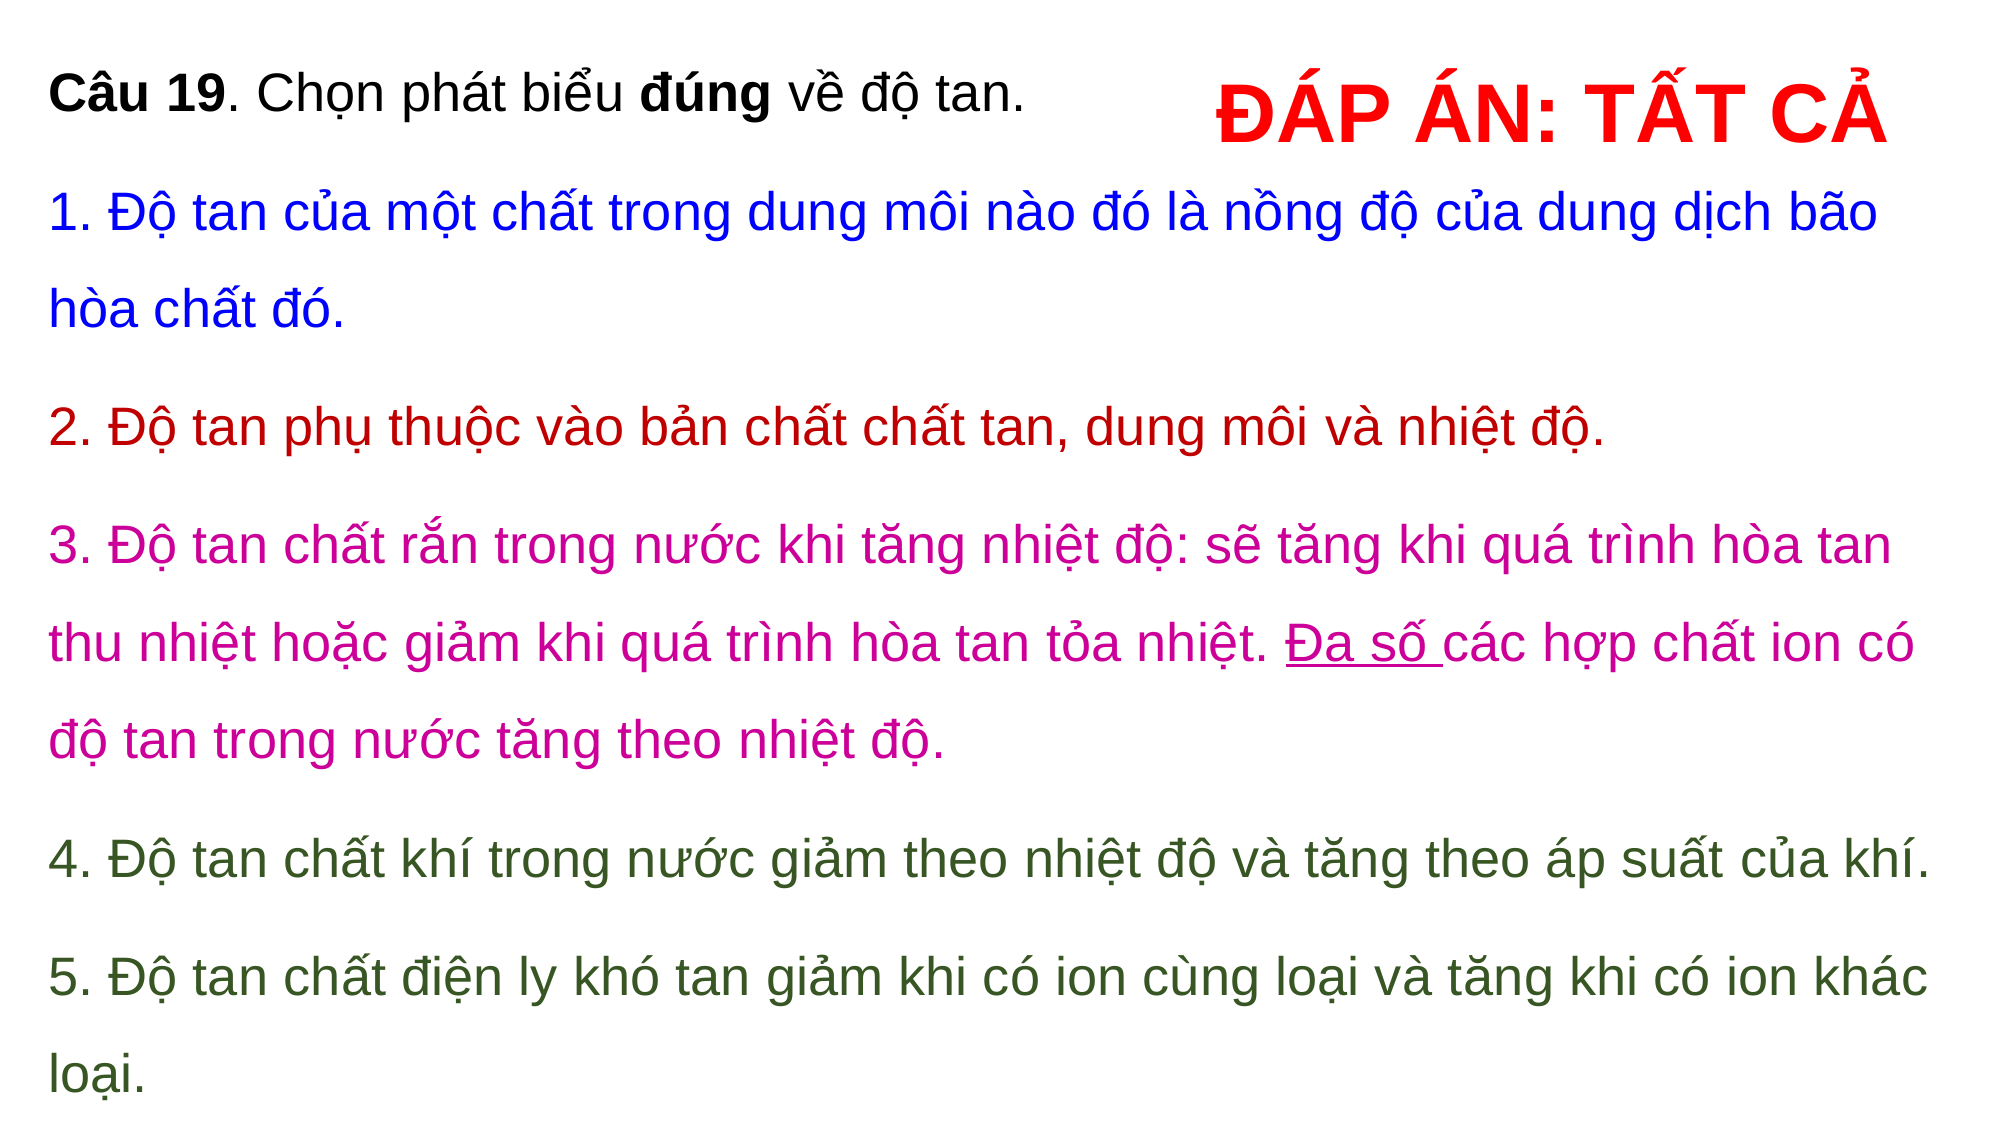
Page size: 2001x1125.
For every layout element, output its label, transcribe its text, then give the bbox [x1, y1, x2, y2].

text_box ĐÁP ÁN: TẤT CẢ [1201, 51, 2000, 167]
list Câu 19. Chọn phát biểu đúng về độ tan. 1. Độ tan của một chất trong dung môi nào đó là nồng độ của dung dịch bão hòa chất đó. 2. Độ tan phụ thuộc vào bản chất chất tan, dung môi và nhiệt độ. 3. Độ tan chất rắn trong nước khi tăng nhiệt độ: sẽ tăng khi quá trình hòa tan thu nhiệt hoặc giảm khi quá trình hòa tan tỏa nhiệt. Đa số các hợp chất ion có độ tan trong nước tăng theo nhiệt độ. 4. Độ tan chất khí trong nước giảm theo nhiệt độ và tăng theo áp suất của khí. 5. Độ tan chất điện ly khó tan giảm khi có ion cùng loại và tăng khi có ion khác loại. [33, 17, 1949, 880]
